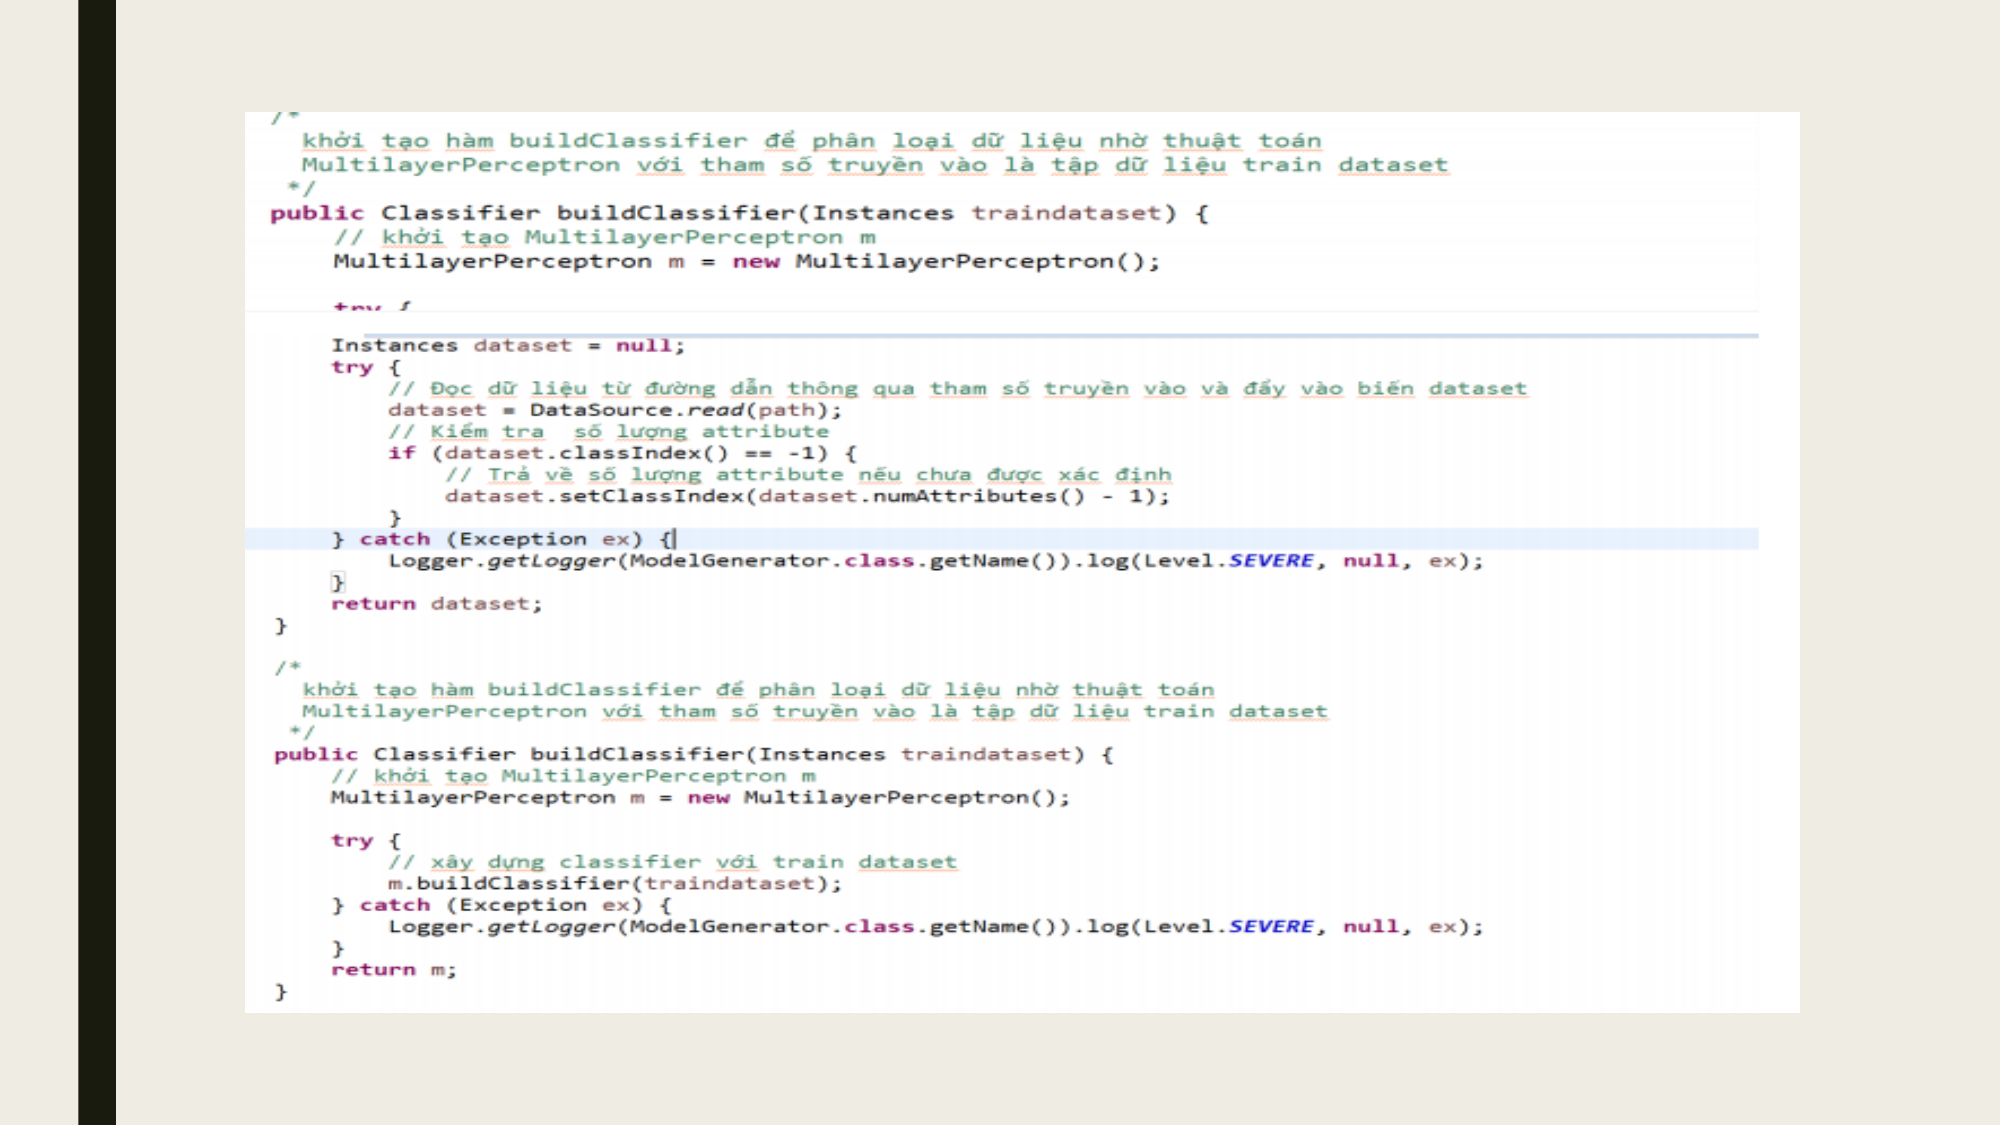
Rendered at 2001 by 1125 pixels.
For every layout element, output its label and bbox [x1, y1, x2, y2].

picture [245, 112, 1800, 1013]
